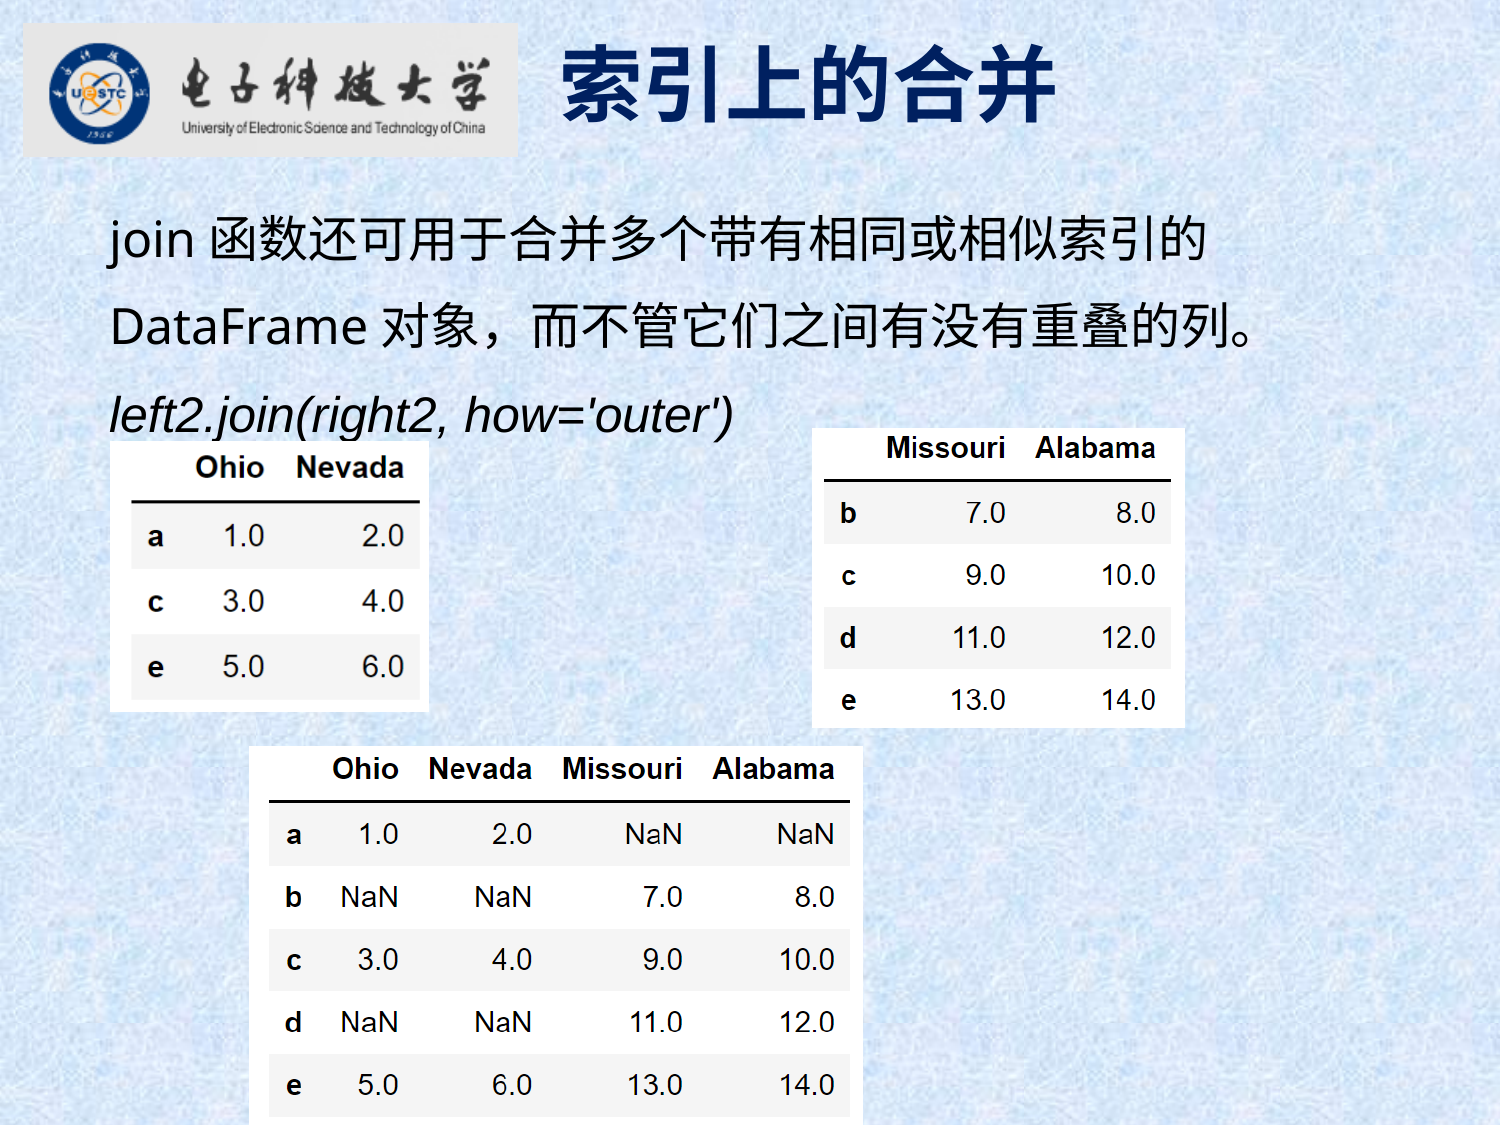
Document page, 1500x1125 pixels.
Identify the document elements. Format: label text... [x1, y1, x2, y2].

picture [0, 0, 1500, 1125]
text_box 索引上的合并 [544, 24, 1457, 173]
text_box join函数还可用于合并多个带有相同或相似索引的DataFrame对象，而不管它们之间有没有重叠的列。 left2.join(right2, how='outer') [94, 172, 1457, 450]
